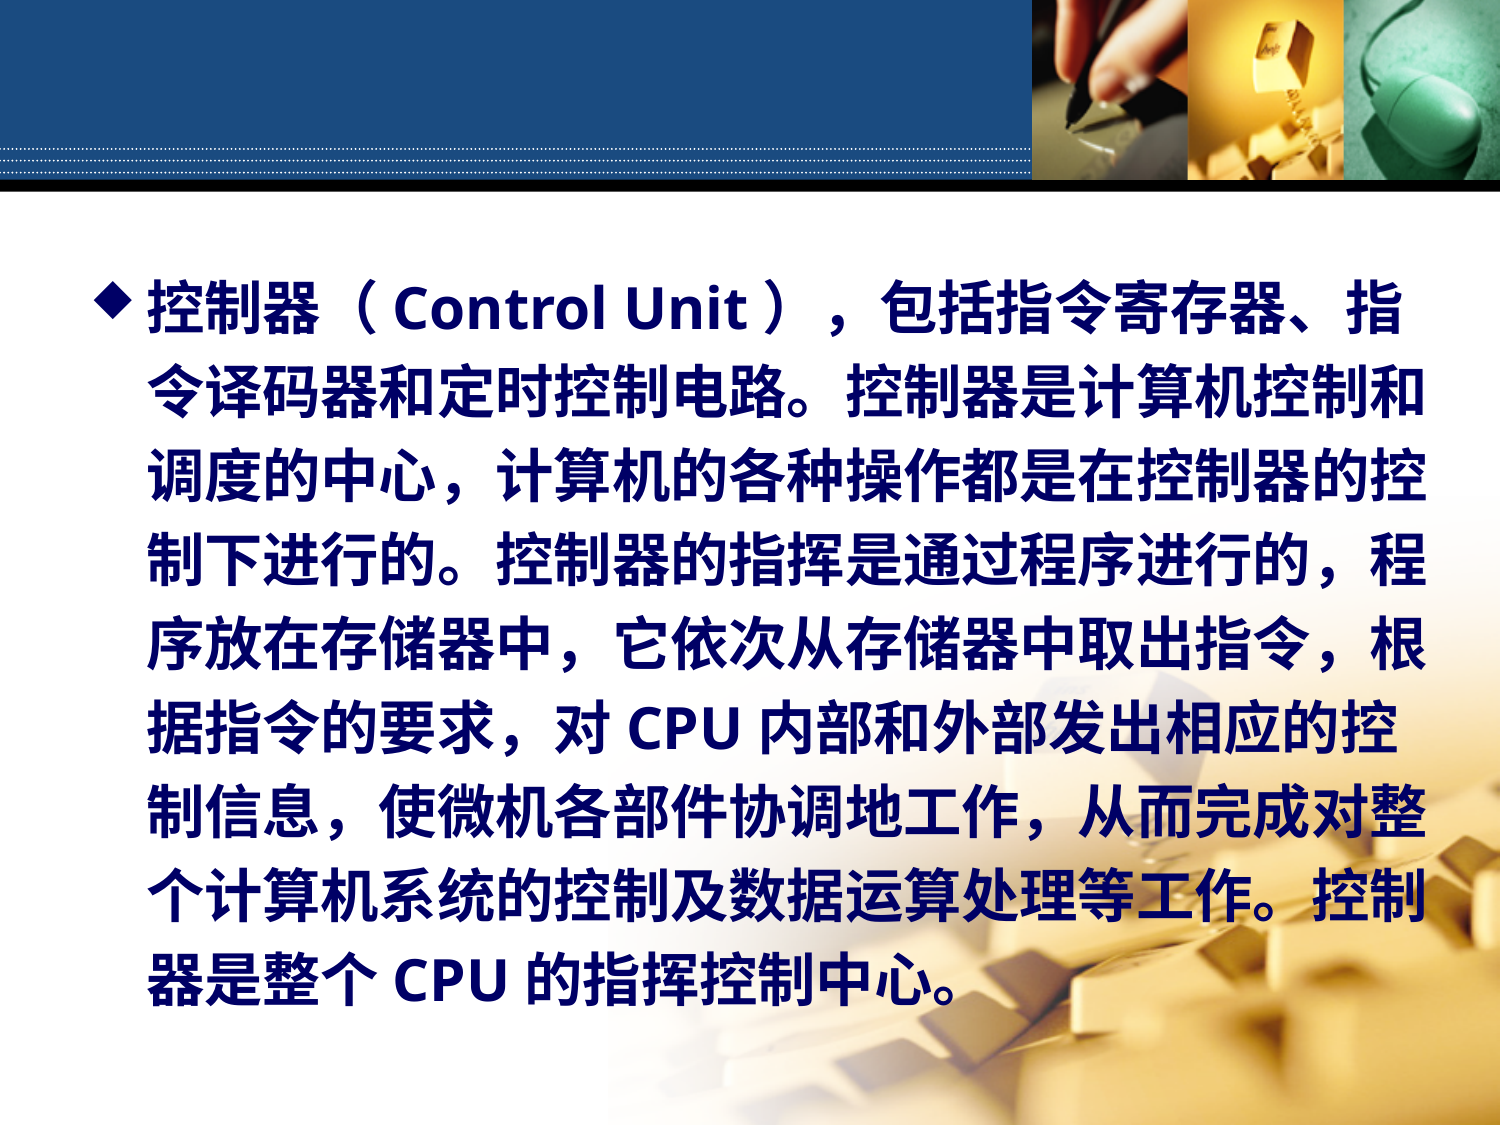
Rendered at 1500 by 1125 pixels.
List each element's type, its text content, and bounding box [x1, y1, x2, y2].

picture [1032, 0, 1500, 180]
list 控制器（Control Unit），包括指令寄存器、指令译码器和定时控制电路。控制器是计算机控制和调度的中心，计算机的各种操作都是在控制器的控制下进行的。控制器的指挥是通过程序进行的，程序放在存储器中，它依次从存储器中取出指令，根据指令的要求，对CPU内部和外部发出相应的控制信息，使微机各部件协调地工作，从而完成对整个计算机系统的控制及数据运算处理等工作。控制器是整个CPU的指挥控制中心。 [74, 249, 1451, 1038]
picture [608, 496, 1500, 1125]
